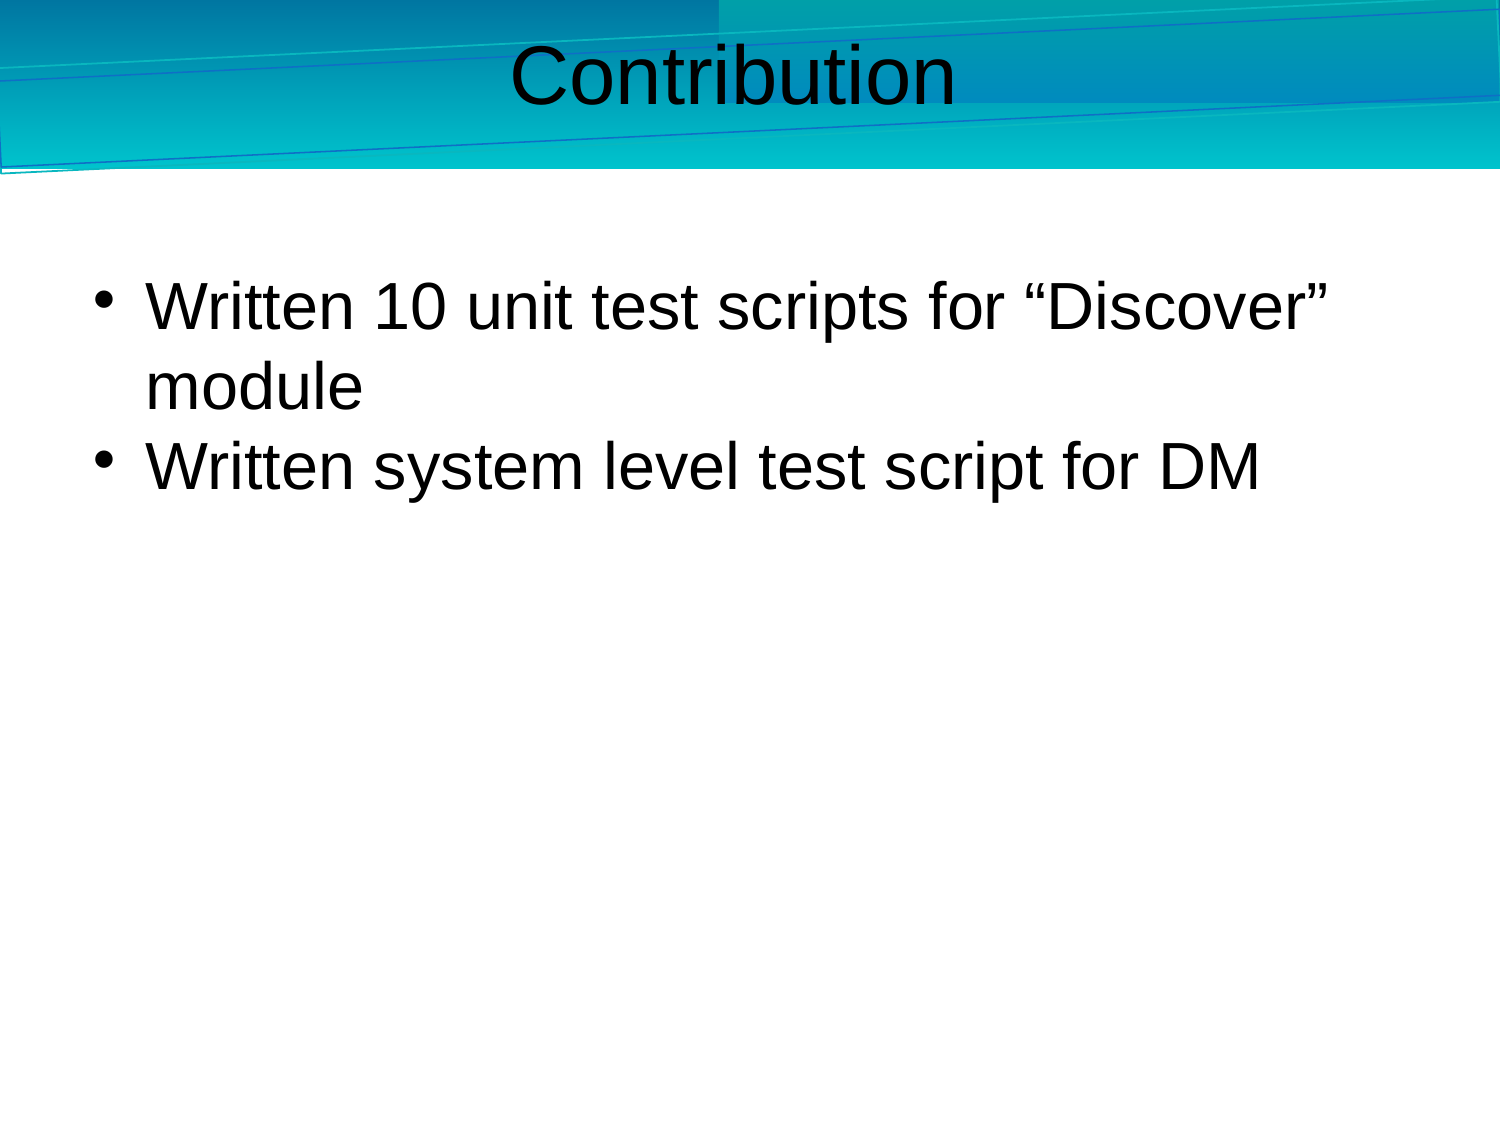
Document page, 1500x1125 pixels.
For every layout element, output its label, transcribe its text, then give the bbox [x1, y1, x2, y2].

text_box Written 10 unit test scripts for “Discover” module Written system level test script for DM [74, 263, 1425, 916]
text_box Contribution [58, 0, 1409, 166]
